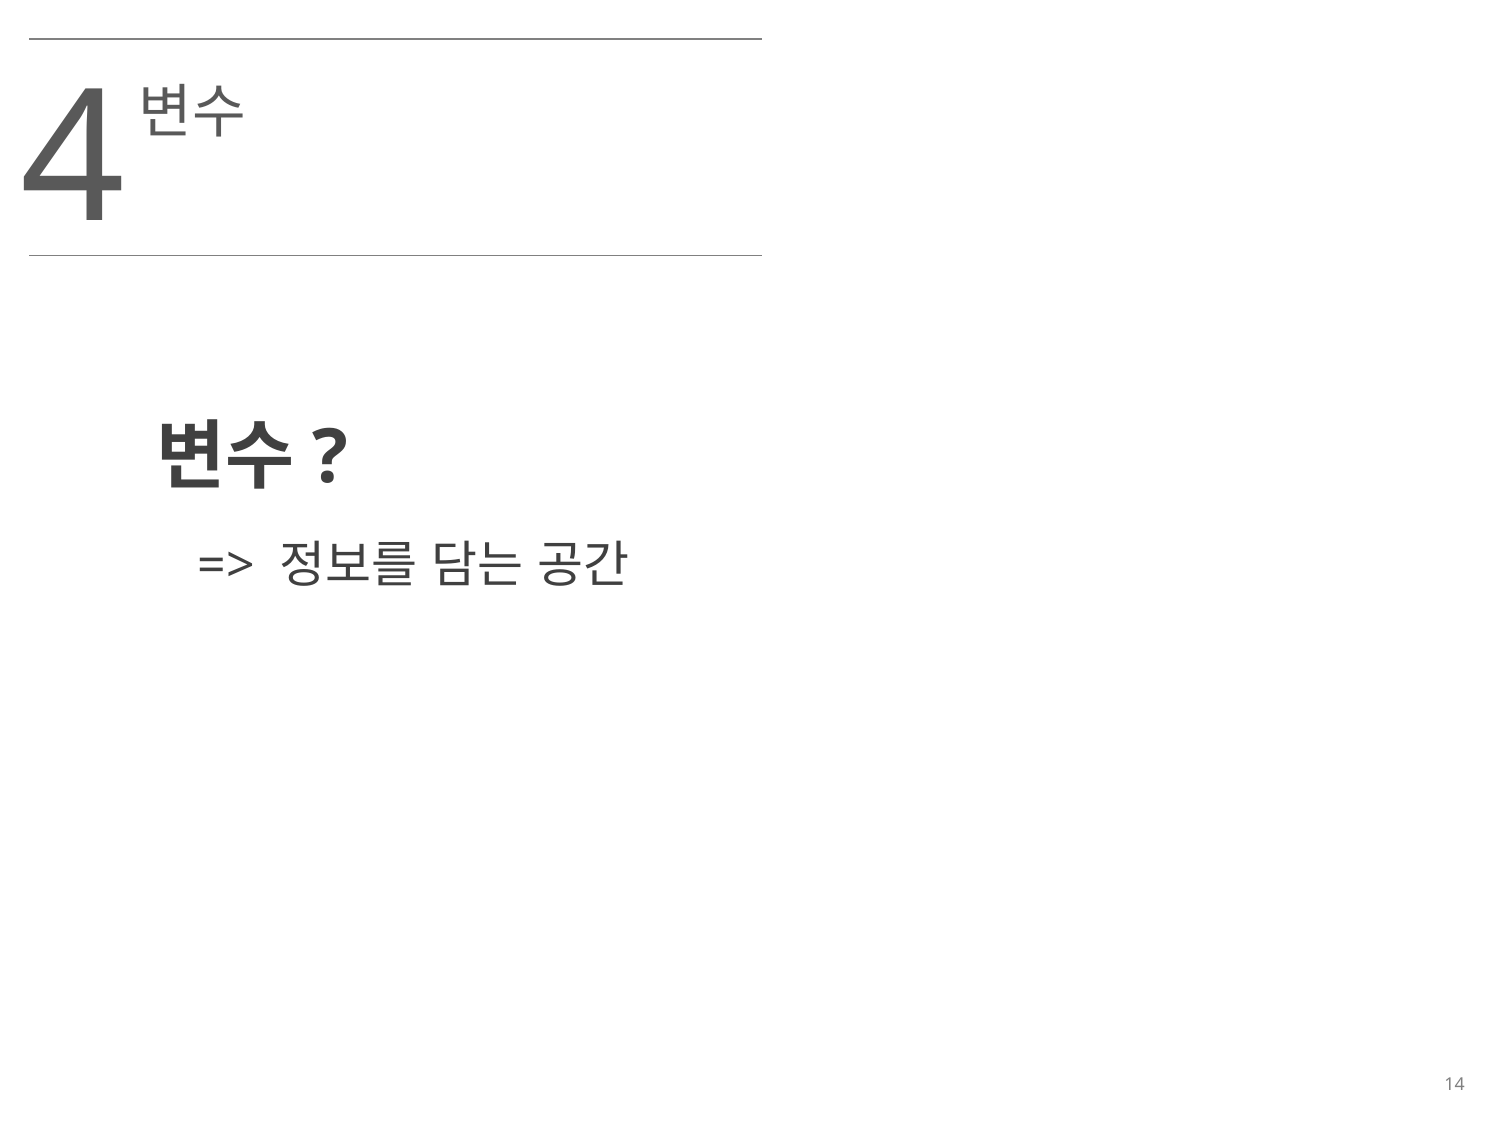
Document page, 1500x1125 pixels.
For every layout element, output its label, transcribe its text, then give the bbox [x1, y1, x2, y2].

text_box 변수? [28, 400, 478, 506]
text_box => 정보를 담는 공간 [182, 524, 1171, 600]
text_box 변수 [183, 66, 798, 152]
text_box 4 [5, 29, 183, 265]
